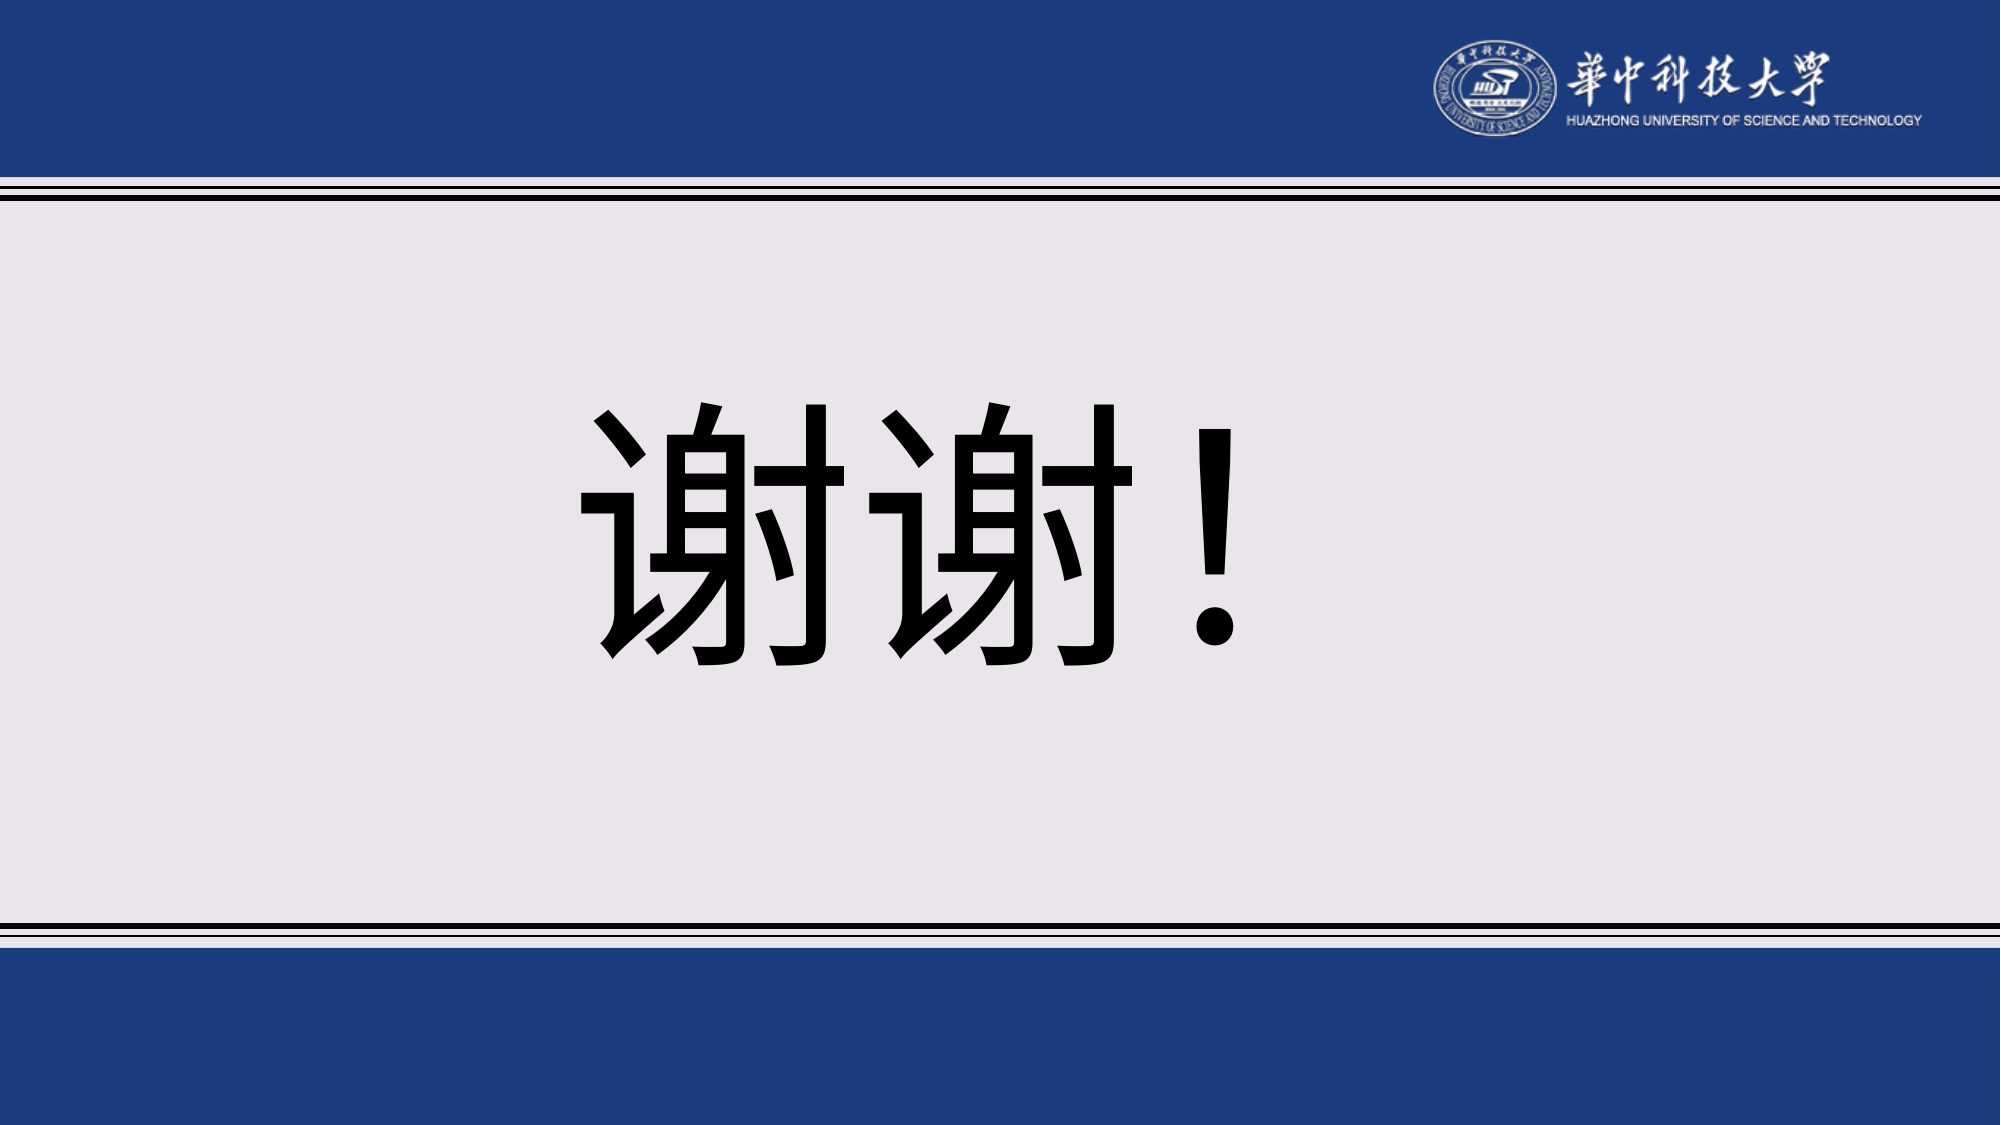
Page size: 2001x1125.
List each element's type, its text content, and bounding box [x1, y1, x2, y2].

text_box 谢谢！ [422, 349, 1578, 710]
picture [1428, 31, 1957, 146]
